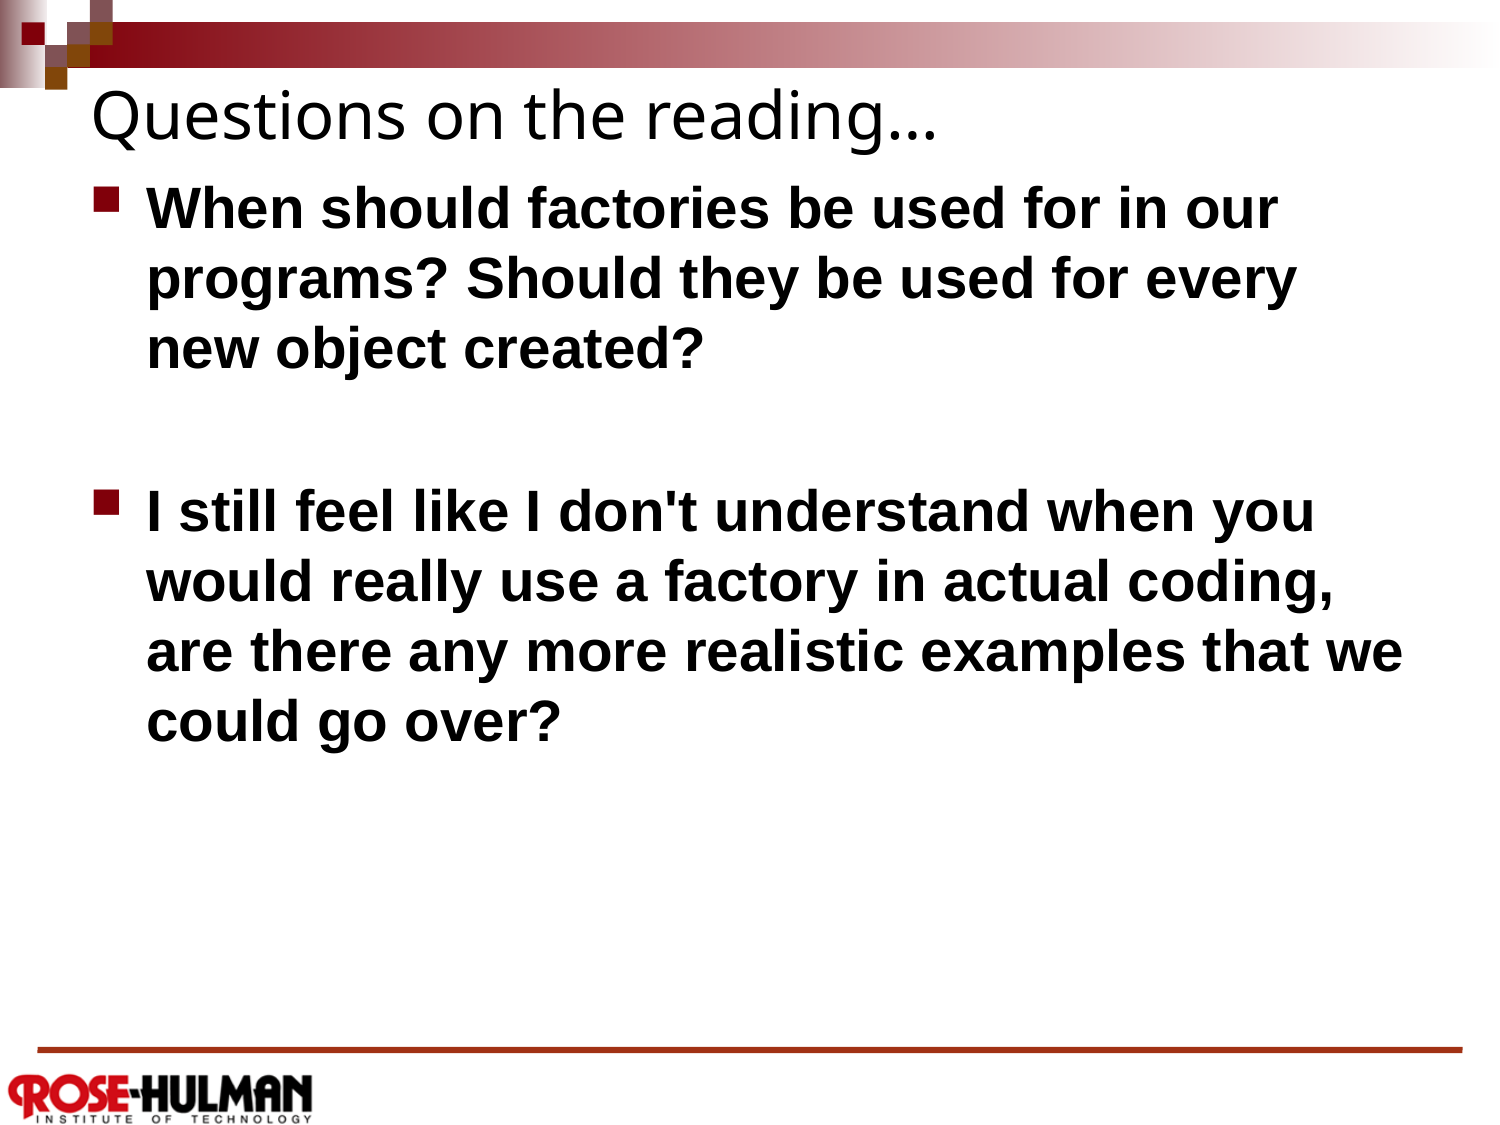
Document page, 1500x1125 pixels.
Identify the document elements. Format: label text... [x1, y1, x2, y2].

picture [0, 1071, 325, 1125]
title Questions on the reading… [74, 62, 1426, 162]
list When should factories be used for in our programs? Should they be used for every new object created? I still feel like I don't understand when you would really use a factory in actual coding, are there any more realistic examples that we could go over? [74, 162, 1426, 1051]
